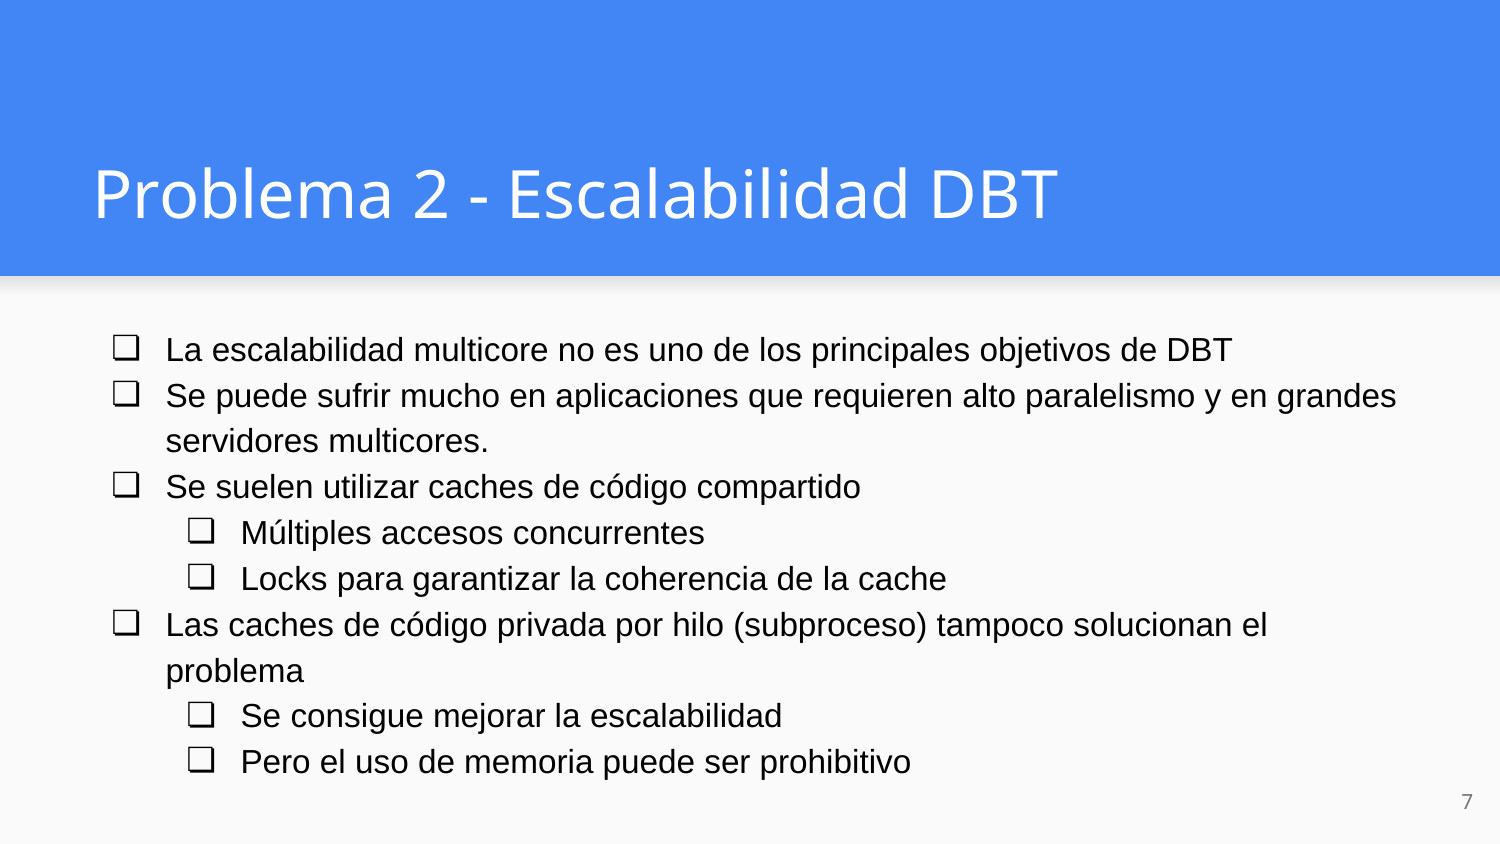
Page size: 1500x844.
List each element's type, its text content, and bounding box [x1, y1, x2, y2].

slide_number ‹#› [1398, 770, 1489, 835]
title Problema 2 - Escalabilidad DBT [77, 121, 1427, 248]
list La escalabilidad multicore no es uno de los principales objetivos de DBT Se puede sufrir mucho en aplicaciones que requieren alto paralelismo y en grandes servidores multicores. Se suelen utilizar caches de código compartido Múltiples accesos concurrentes Locks para garantizar la coherencia de la cache Las caches de código privada por hilo (subproceso) tampoco solucionan el problema Se consigue mejorar la escalabilidad Pero el uso de memoria puede ser prohibitivo [75, 307, 1425, 824]
